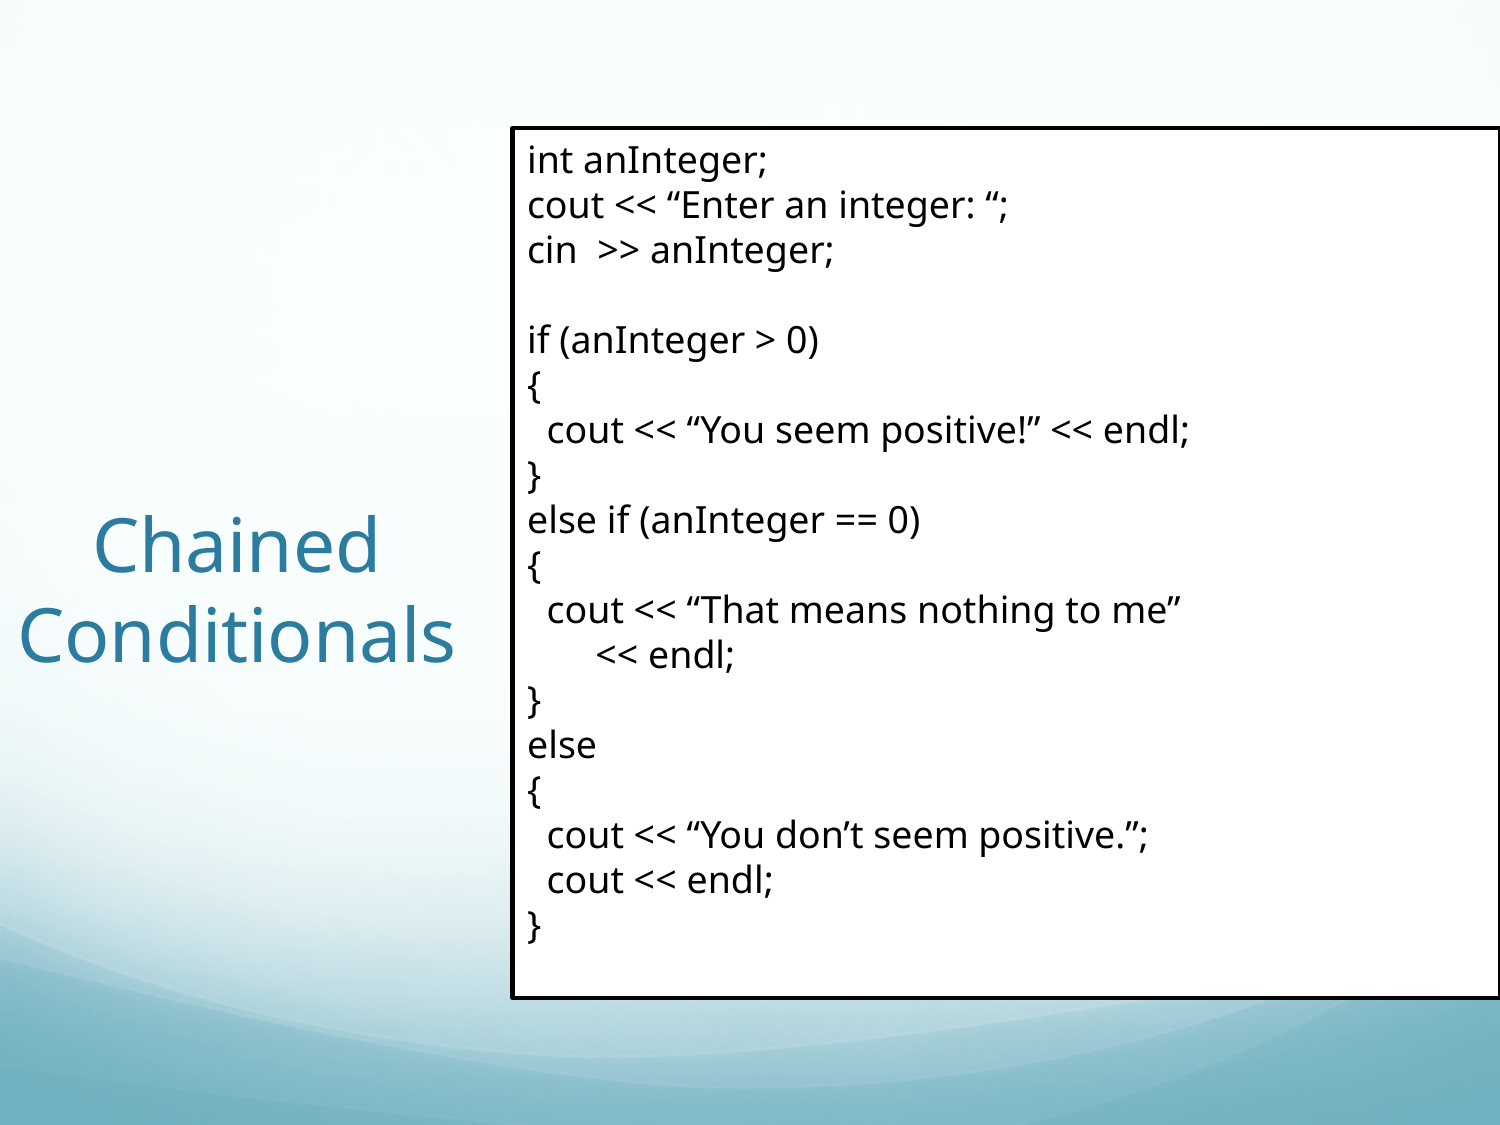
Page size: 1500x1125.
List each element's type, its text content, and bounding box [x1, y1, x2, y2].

title Chained Conditionals [0, 166, 475, 686]
text_box int anInteger; cout << “Enter an integer: “; cin >> anInteger; if (anInteger > 0) { cout << “You seem positive!” << endl; } else if (anInteger == 0) { cout << “That means nothing to me” << endl; } else { cout << “You don’t seem positive.”; cout << endl; } [510, 126, 1500, 1000]
